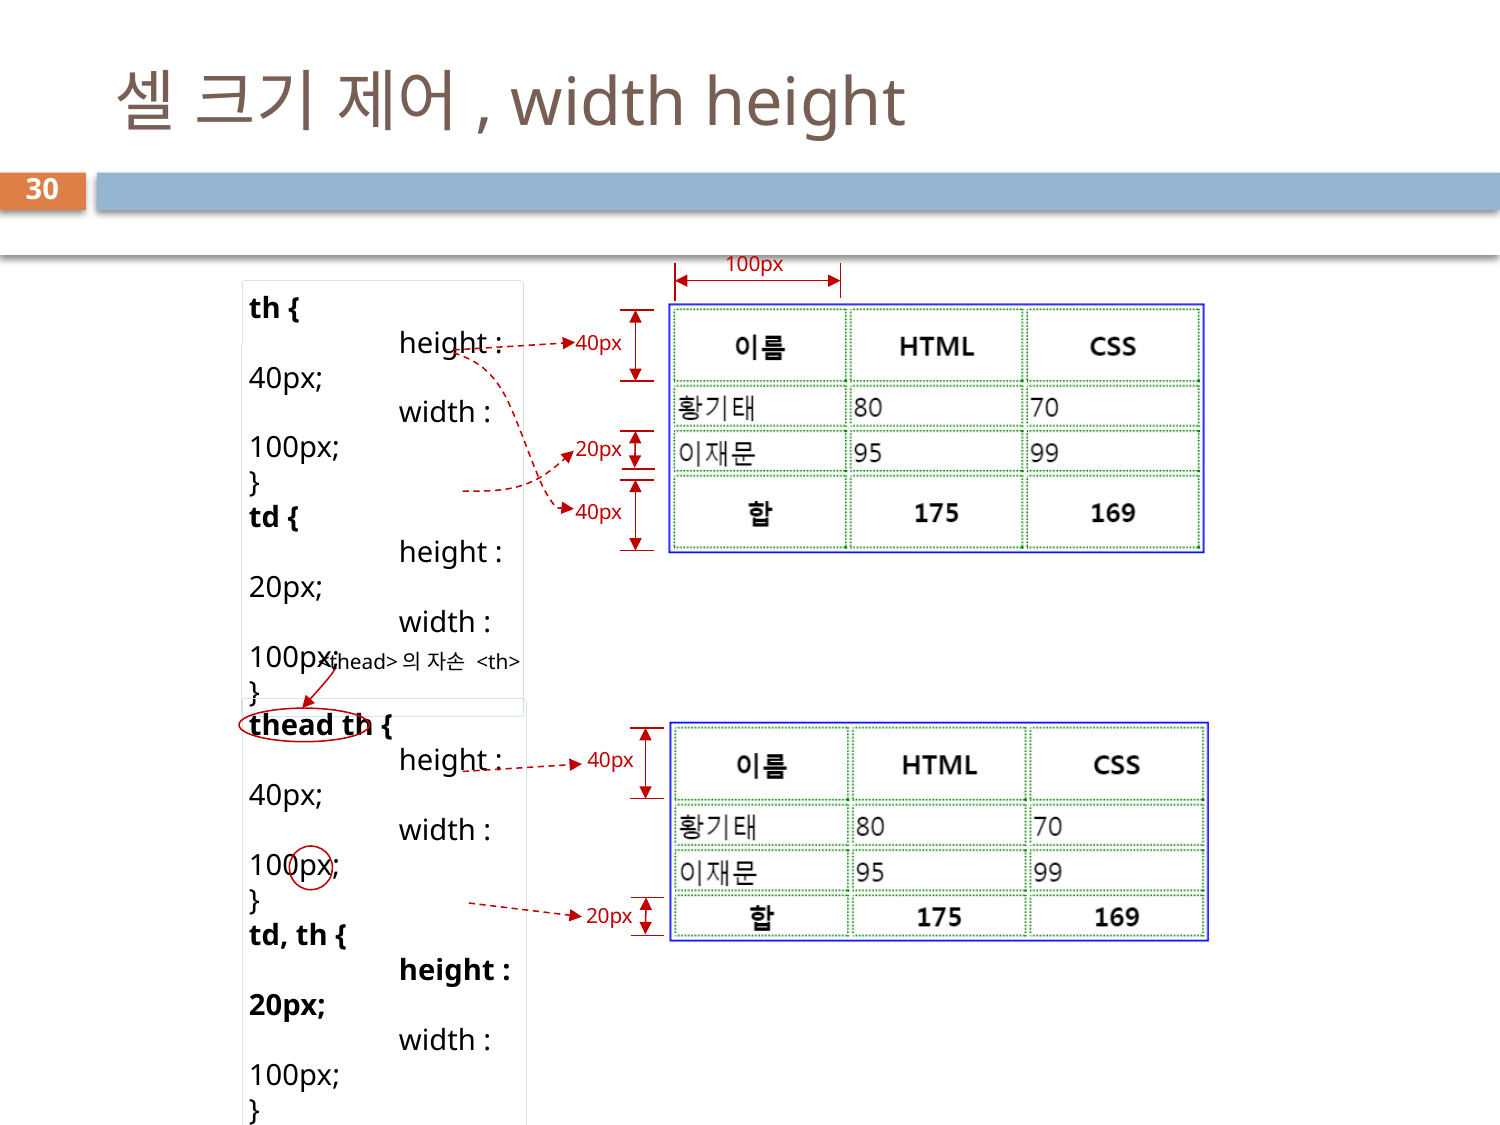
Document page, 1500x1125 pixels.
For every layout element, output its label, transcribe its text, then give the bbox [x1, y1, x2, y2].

title 셀 크기 제어, width height [99, 37, 1438, 161]
slide_number 30 [0, 170, 87, 211]
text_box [238, 243, 1219, 997]
